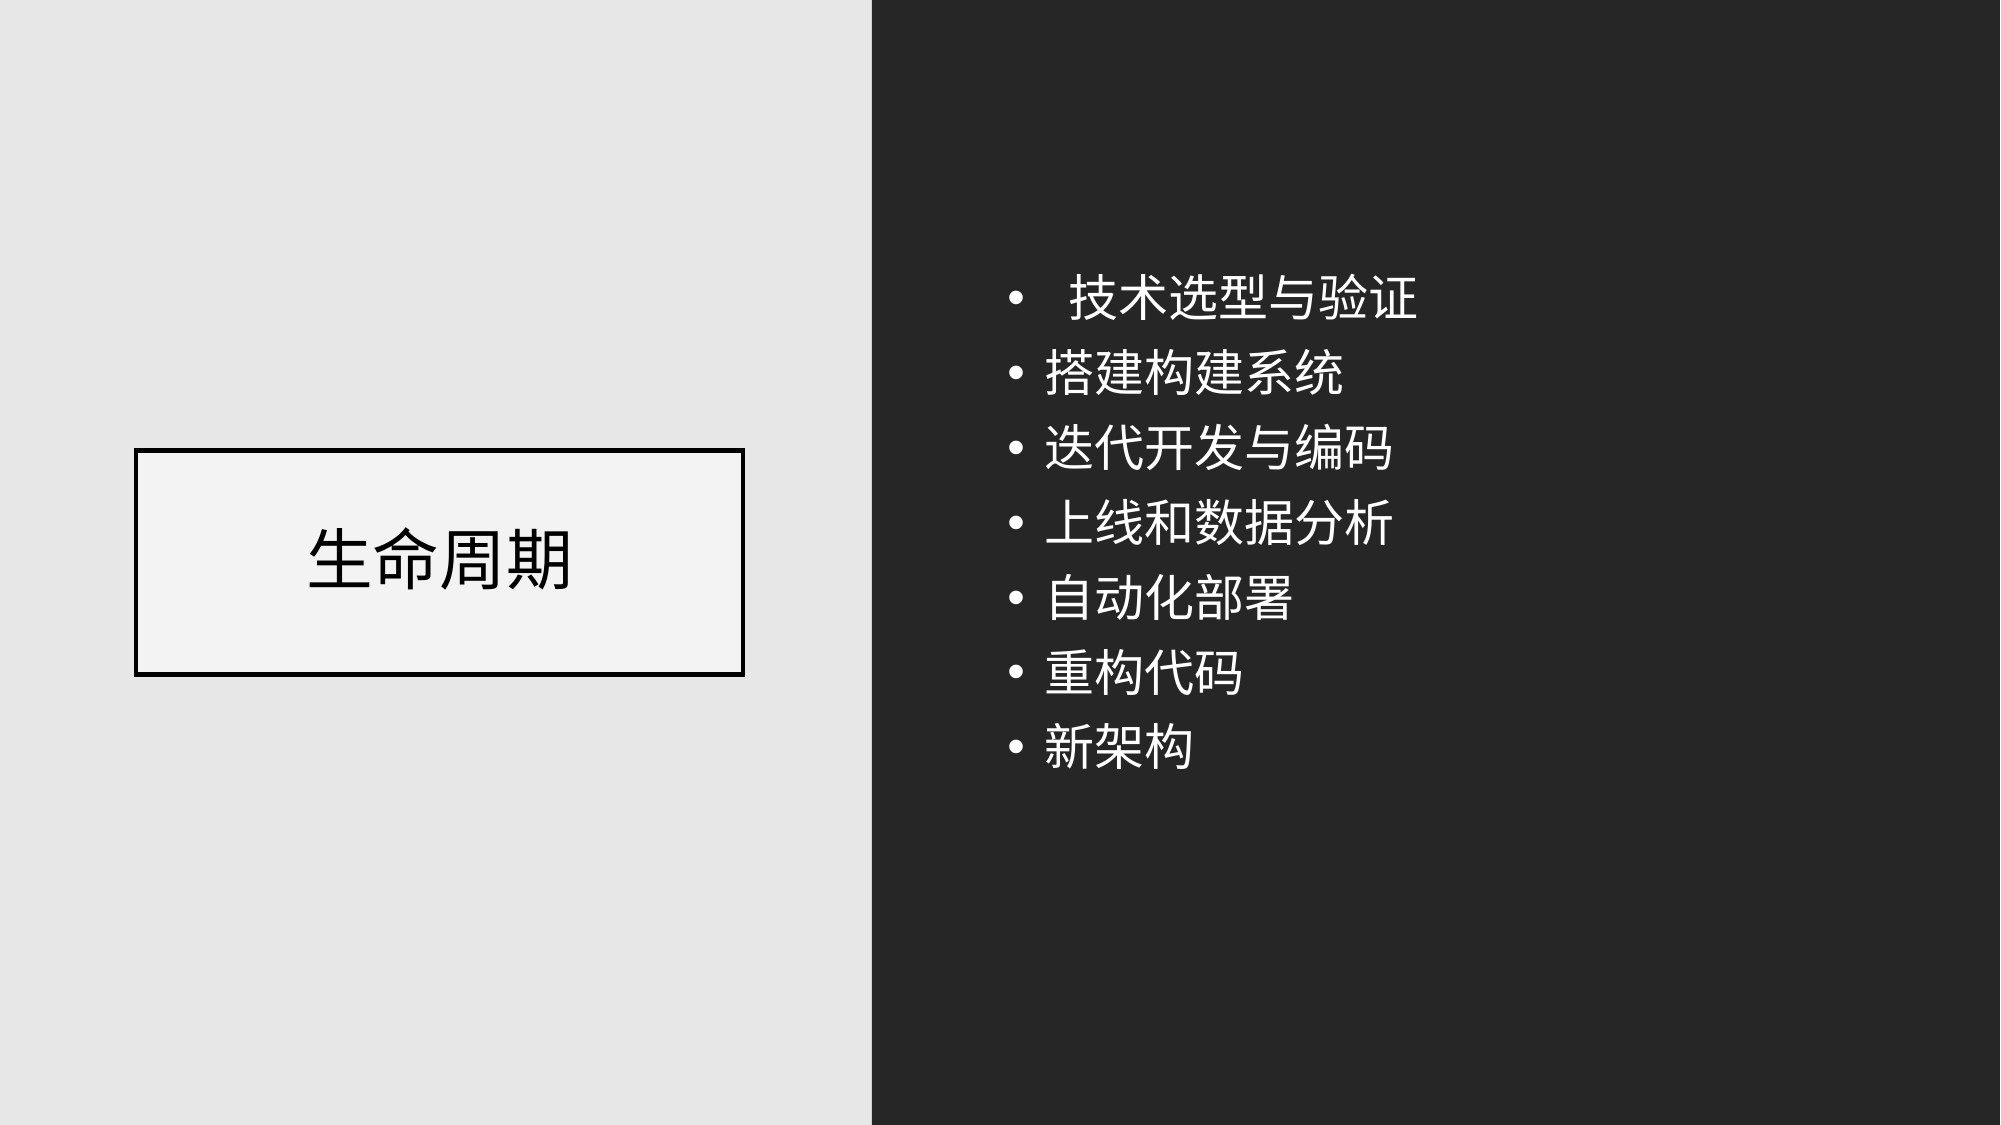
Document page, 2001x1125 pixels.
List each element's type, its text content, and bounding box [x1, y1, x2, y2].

title 生命周期 [136, 450, 743, 675]
text_box [0, 0, 871, 1125]
list 技术选型与验证 搭建构建系统 迭代开发与编码 上线和数据分析 自动化部署 重构代码 新架构 [992, 131, 1880, 994]
text_box [871, 0, 2000, 1125]
